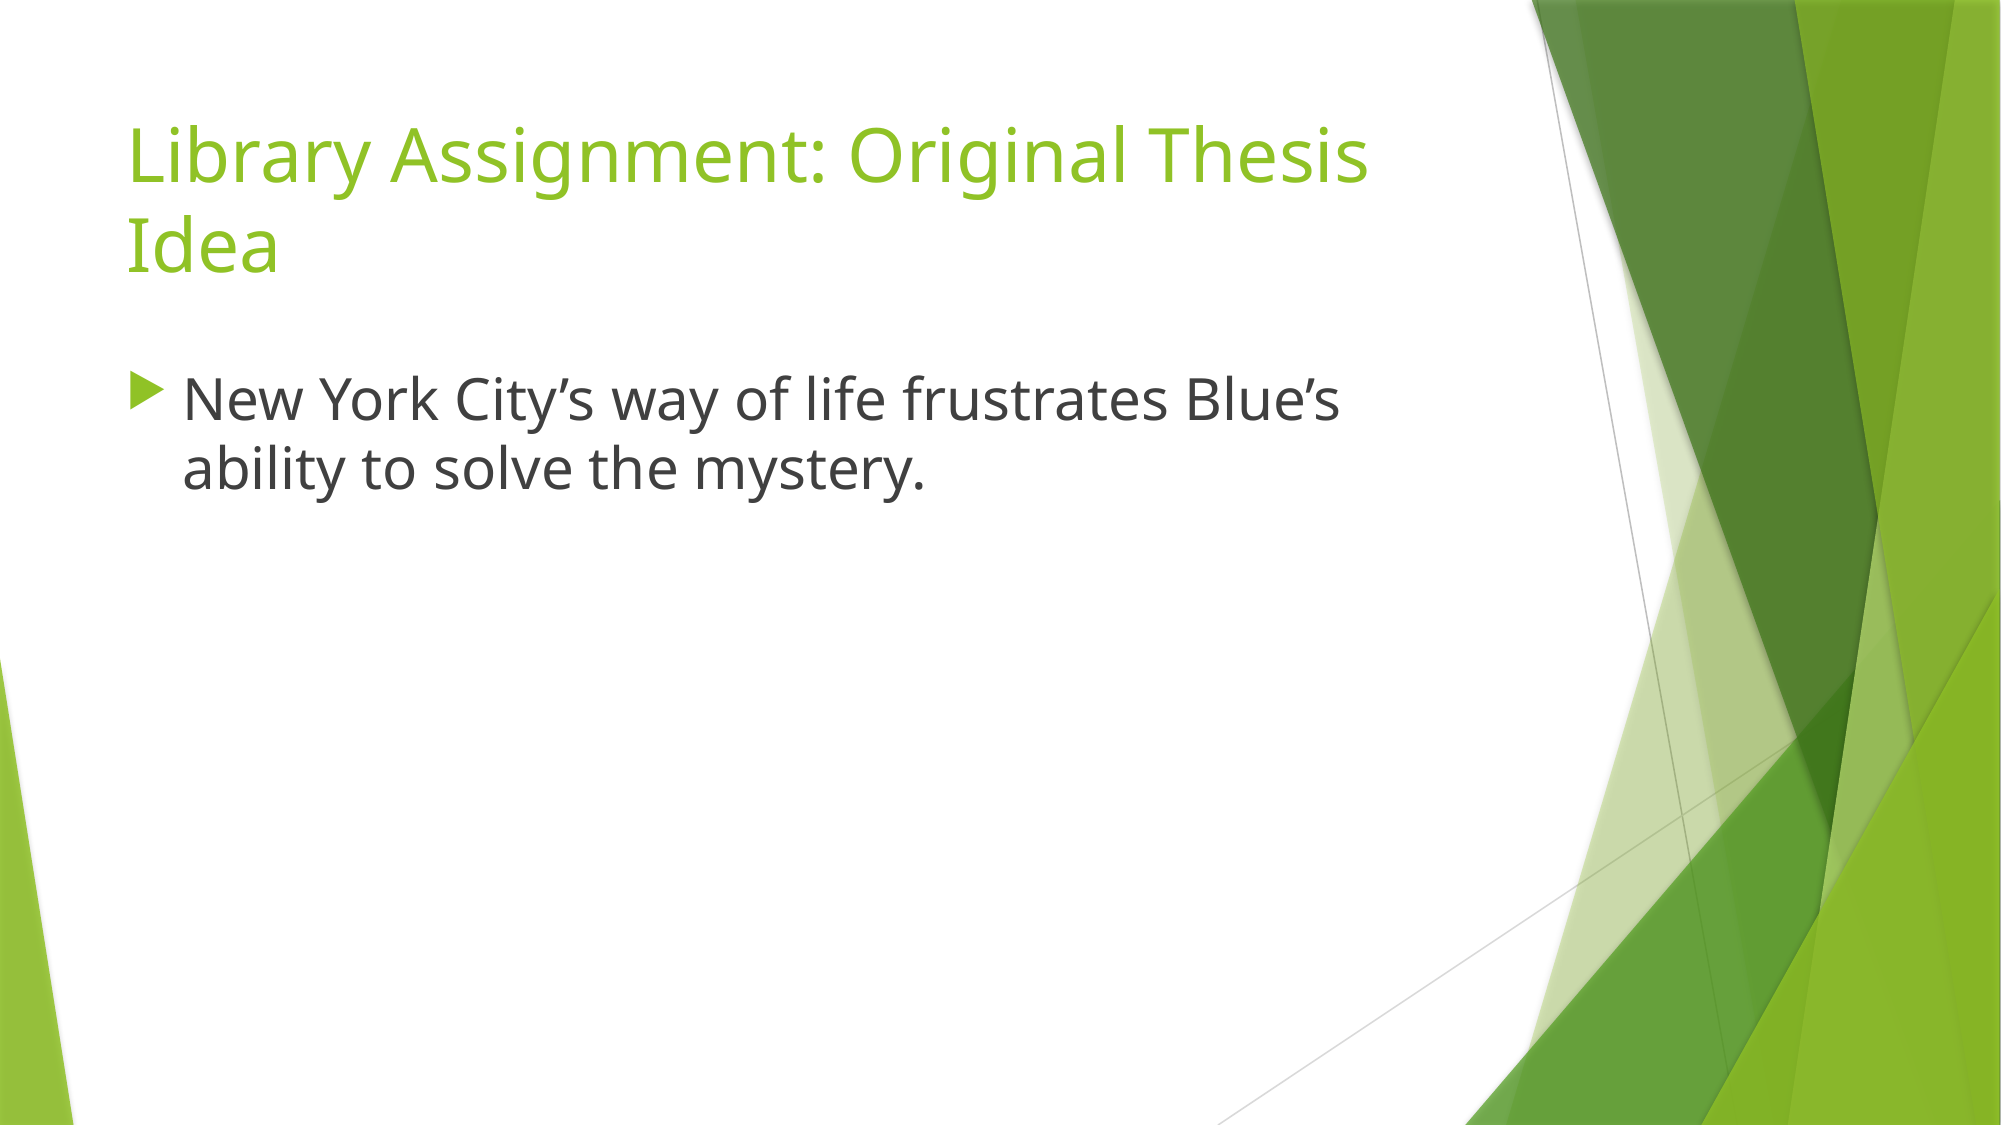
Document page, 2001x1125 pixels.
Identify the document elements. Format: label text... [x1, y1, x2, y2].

title Library Assignment: Original Thesis Idea [111, 99, 1522, 317]
list New York City’s way of life frustrates Blue’s ability to solve the mystery. [111, 354, 1522, 992]
